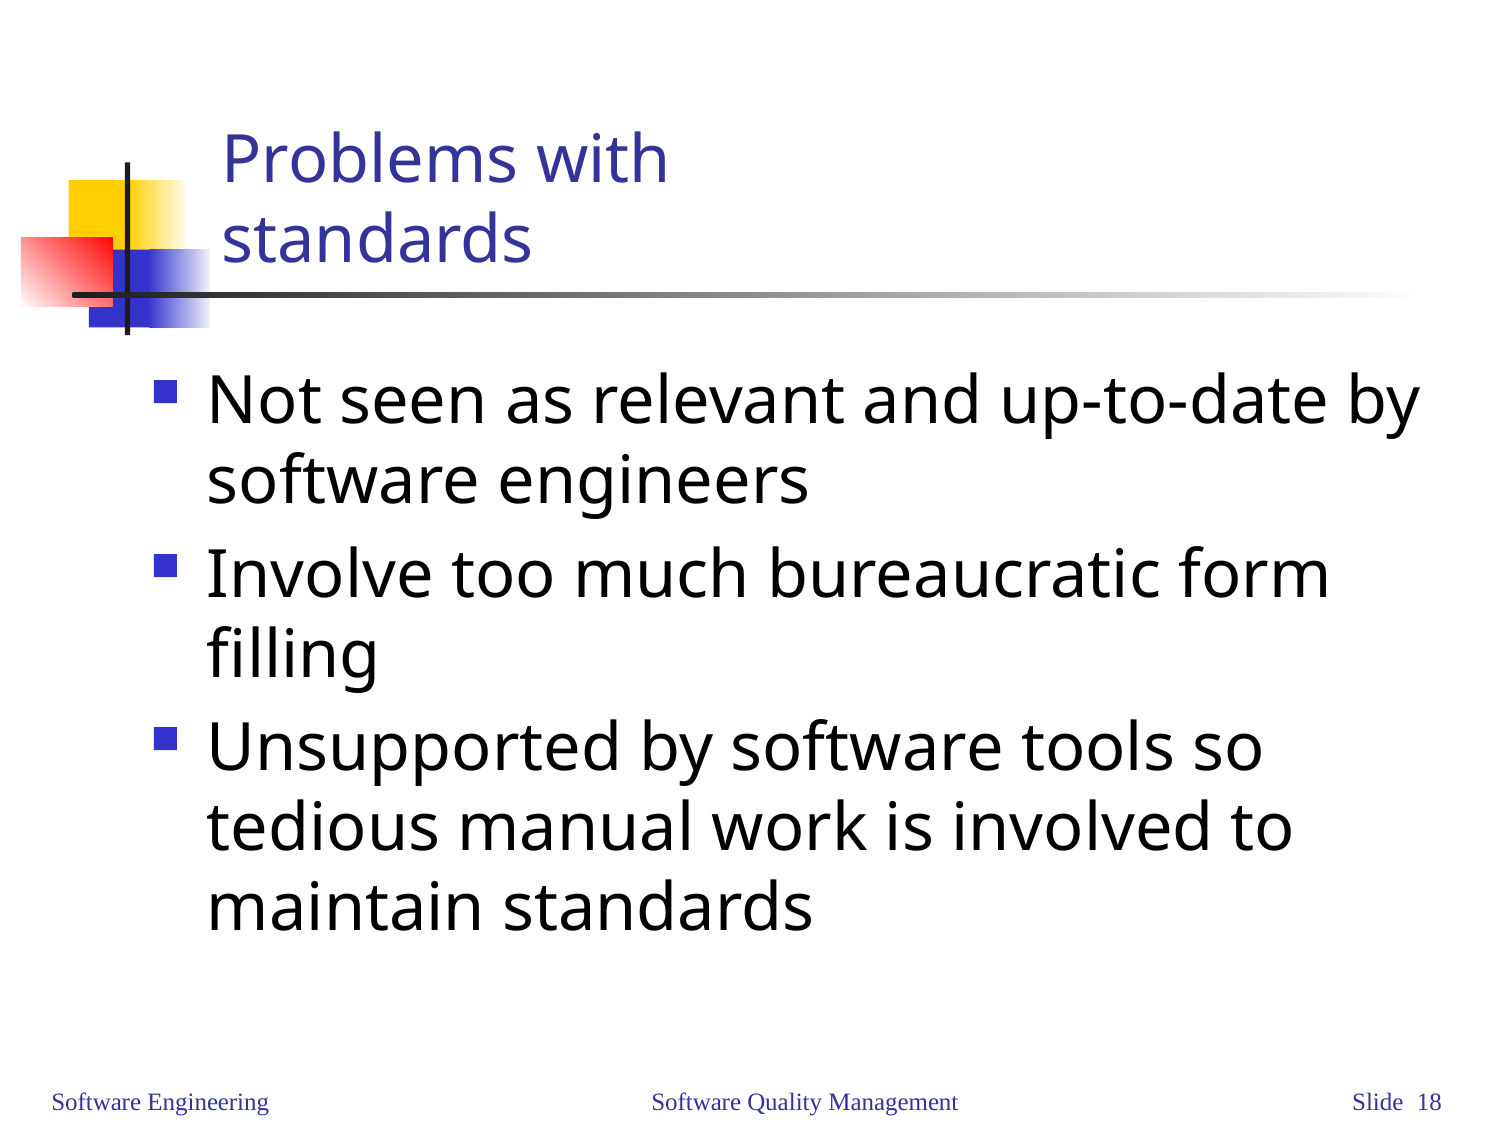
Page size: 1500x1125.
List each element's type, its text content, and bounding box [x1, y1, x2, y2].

title Problems with standards [206, 184, 987, 283]
list Not seen as relevant and up-to-date by software engineers Involve too much bureaucratic form filling Unsupported by software tools so tedious manual work is involved to maintain standards [135, 349, 1470, 1067]
